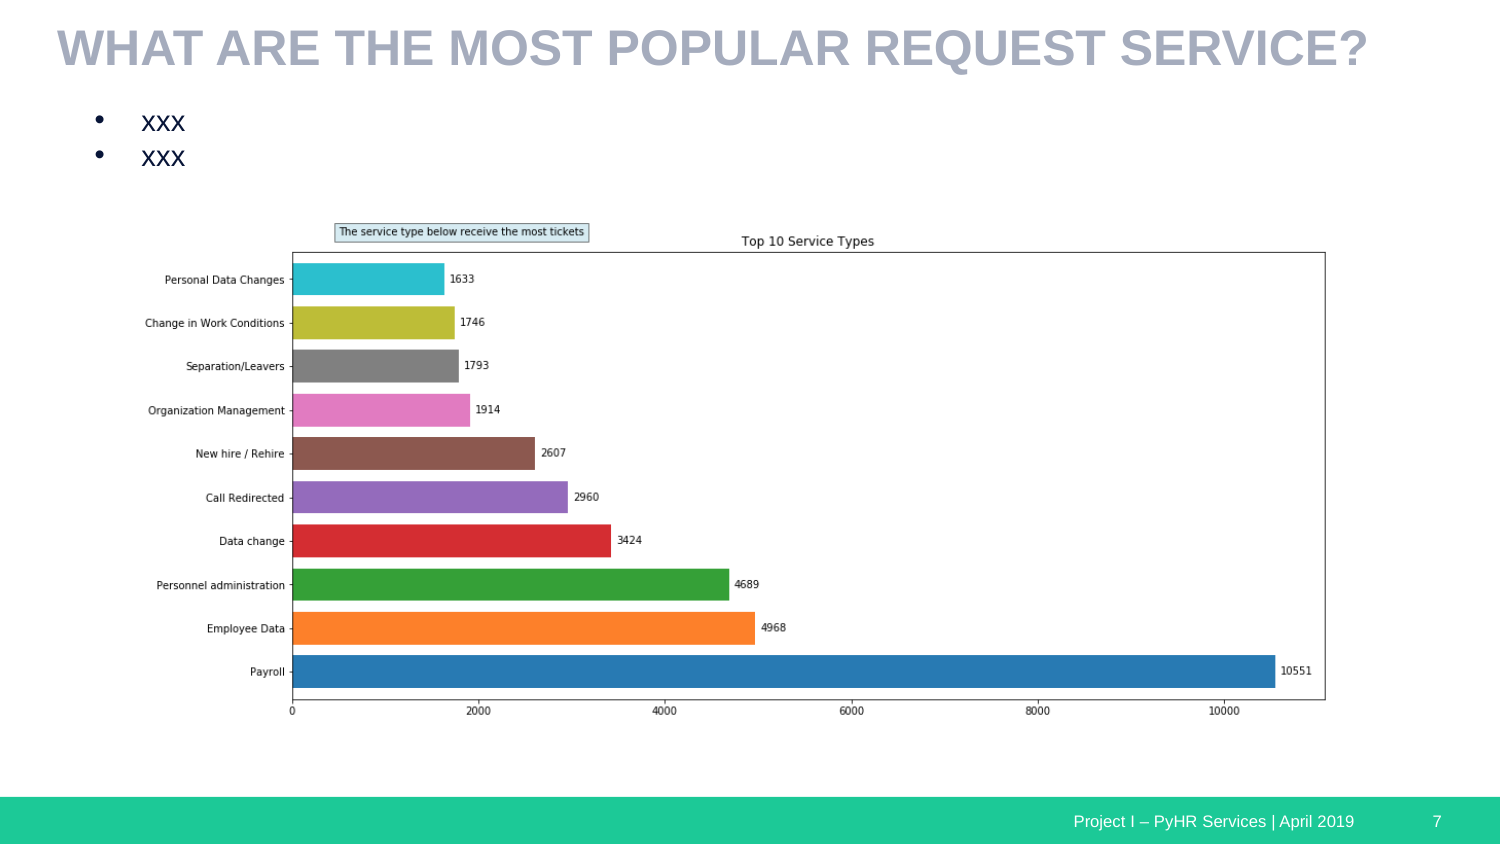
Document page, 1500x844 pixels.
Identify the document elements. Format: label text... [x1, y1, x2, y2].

text_box xxx xxx [60, 87, 1440, 195]
picture [138, 220, 1335, 724]
title What are the most popular Request Service? [42, 0, 1458, 122]
